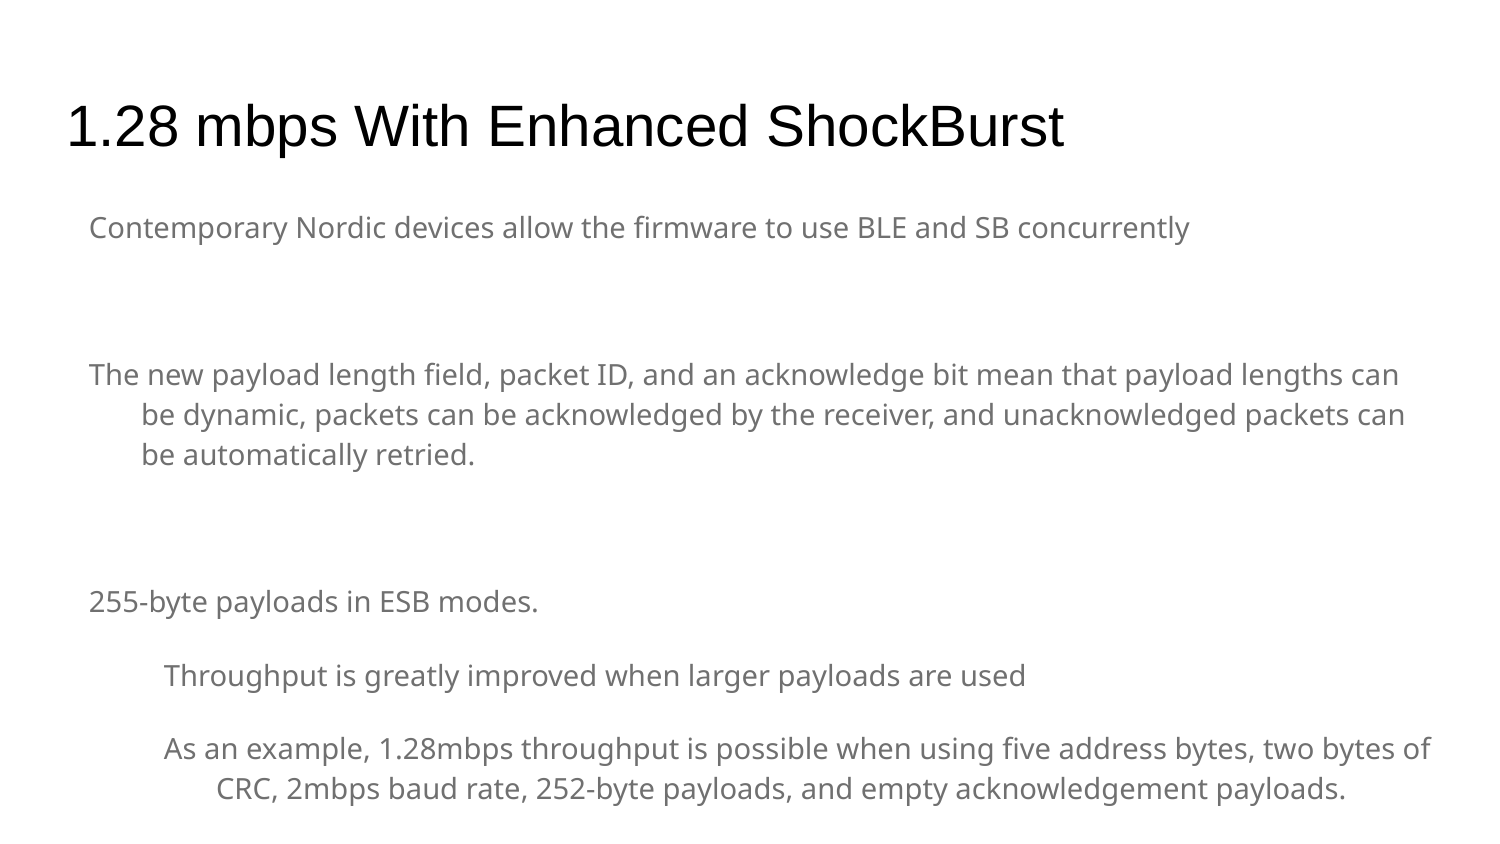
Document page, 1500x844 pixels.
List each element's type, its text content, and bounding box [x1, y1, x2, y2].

list Contemporary Nordic devices allow the firmware to use BLE and SB concurrently The new payload length field, packet ID, and an acknowledge bit mean that payload lengths can be dynamic, packets can be acknowledged by the receiver, and unacknowledged packets can be automatically retried. 255-byte payloads in ESB modes. Throughput is greatly improved when larger payloads are used As an example, 1.28mbps throughput is possible when using five address bytes, two bytes of CRC, 2mbps baud rate, 252-byte payloads, and empty acknowledgement payloads. [51, 189, 1449, 750]
title 1.28 mbps With Enhanced ShockBurst [51, 72, 1449, 167]
